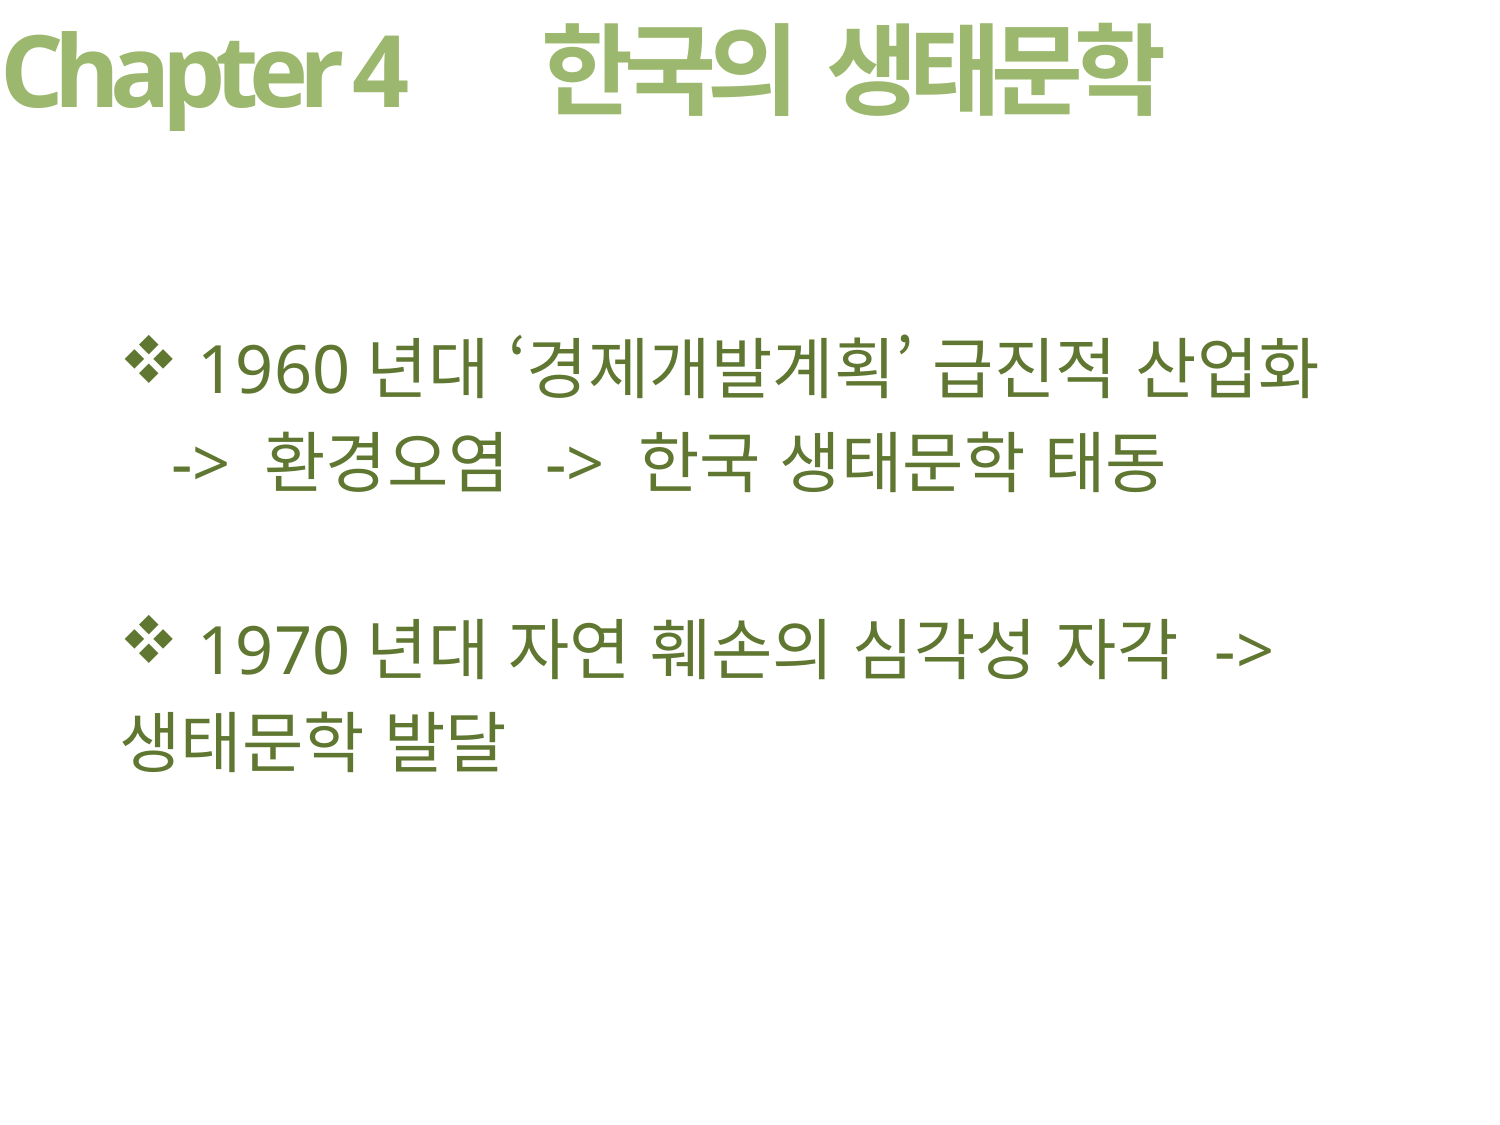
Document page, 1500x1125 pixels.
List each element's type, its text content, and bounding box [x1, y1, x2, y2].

text_box 한국의 생태문학 [527, 0, 1500, 135]
list 1960년대 ‘경제개발계획’ 급진적 산업화 -> 환경오염 -> 한국 생태문학 태동 1970년대 자연 훼손의 심각성 자각 -> 생태문학 발달 [104, 226, 1459, 1024]
text_box Chapter 4 [0, 0, 458, 135]
